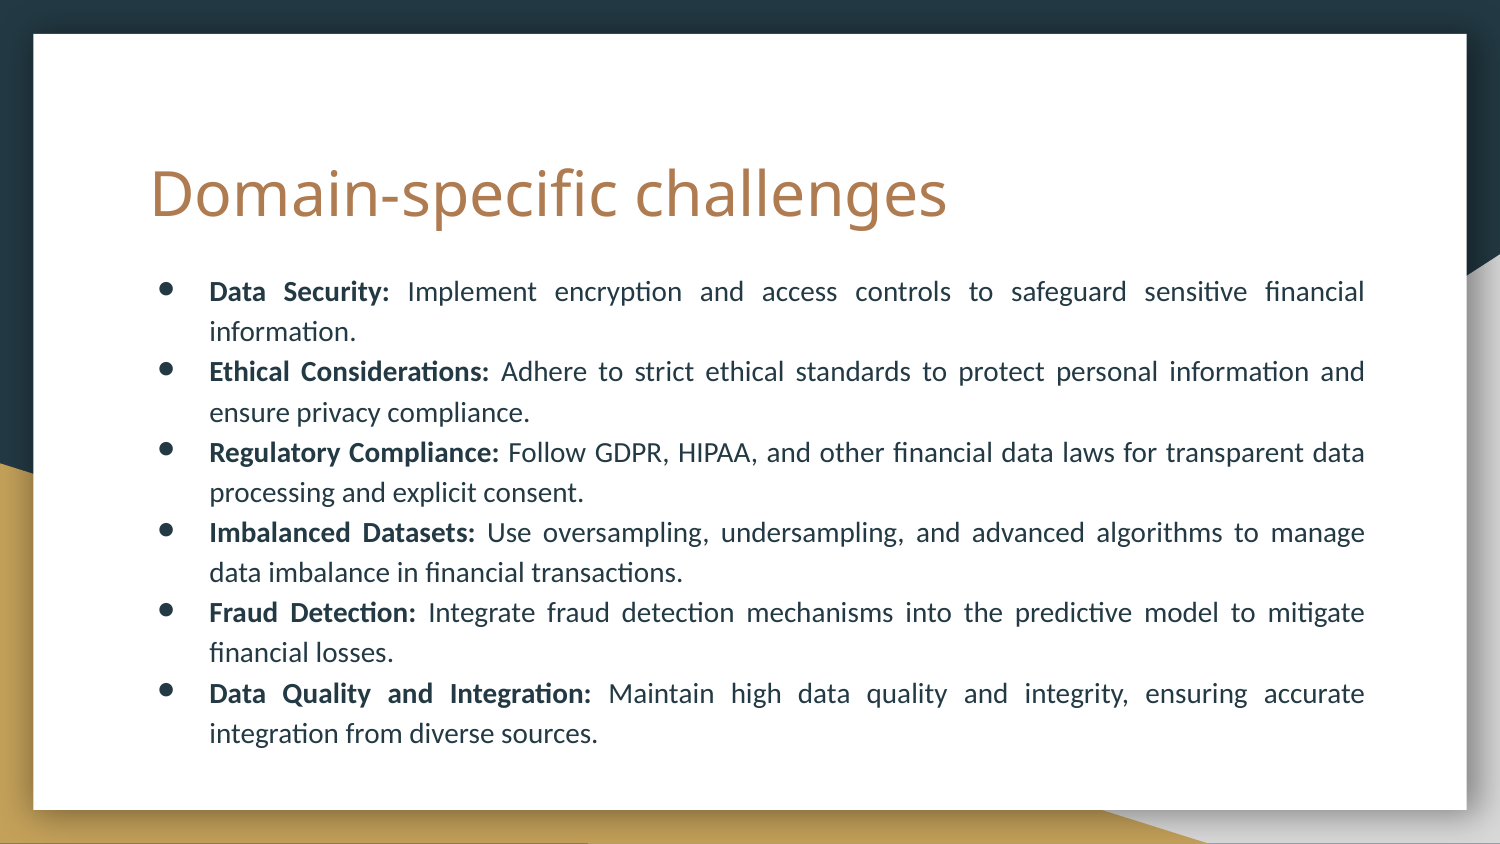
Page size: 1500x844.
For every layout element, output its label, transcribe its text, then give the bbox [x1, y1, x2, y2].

list Data Security: Implement encryption and access controls to safeguard sensitive financial information. Ethical Considerations: Adhere to strict ethical standards to protect personal information and ensure privacy compliance. Regulatory Compliance: Follow GDPR, HIPAA, and other financial data laws for transparent data processing and explicit consent. Imbalanced Datasets: Use oversampling, undersampling, and advanced algorithms to manage data imbalance in financial transactions. Fraud Detection: Integrate fraud detection mechanisms into the predictive model to mitigate financial losses. Data Quality and Integration: Maintain high data quality and integrity, ensuring accurate integration from diverse sources. [119, 252, 1381, 711]
title Domain-specific challenges [134, 138, 1366, 252]
